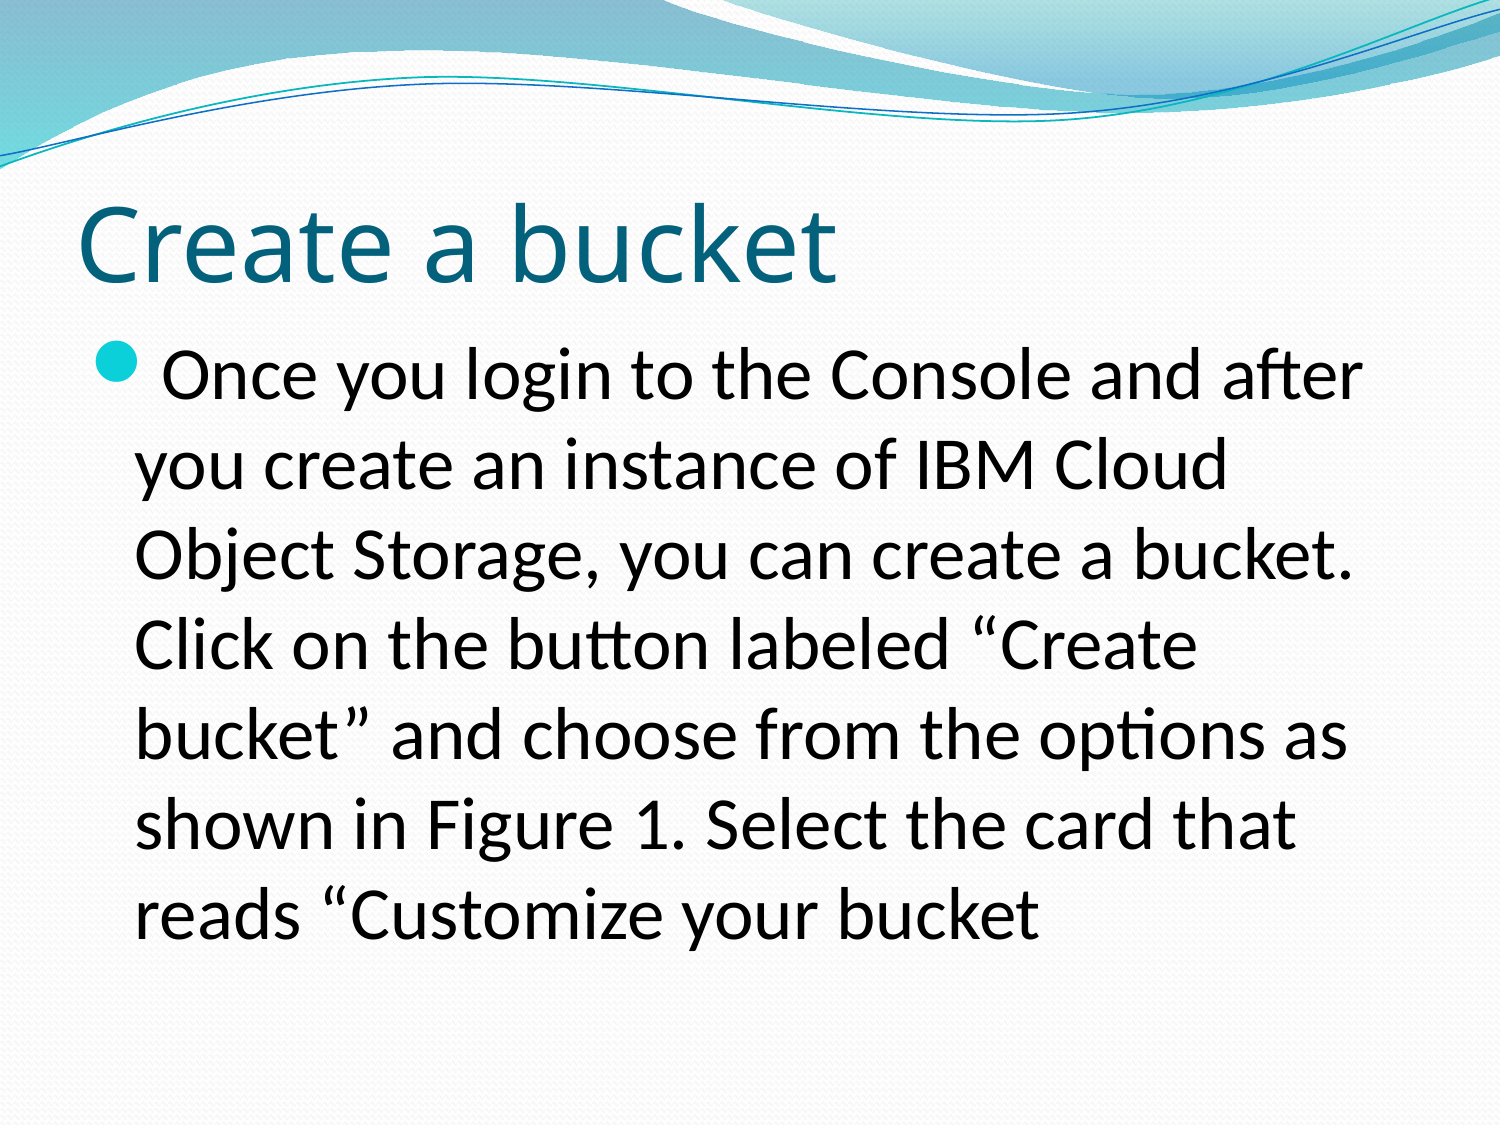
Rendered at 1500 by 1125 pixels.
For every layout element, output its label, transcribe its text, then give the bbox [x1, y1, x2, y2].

list Once you login to the Console and after you create an instance of IBM Cloud Object Storage, you can create a bucket. Click on the button labeled “Create bucket” and choose from the options as shown in Figure 1. Select the card that reads “Customize your bucket [75, 317, 1425, 1038]
title Create a bucket [75, 115, 1425, 303]
